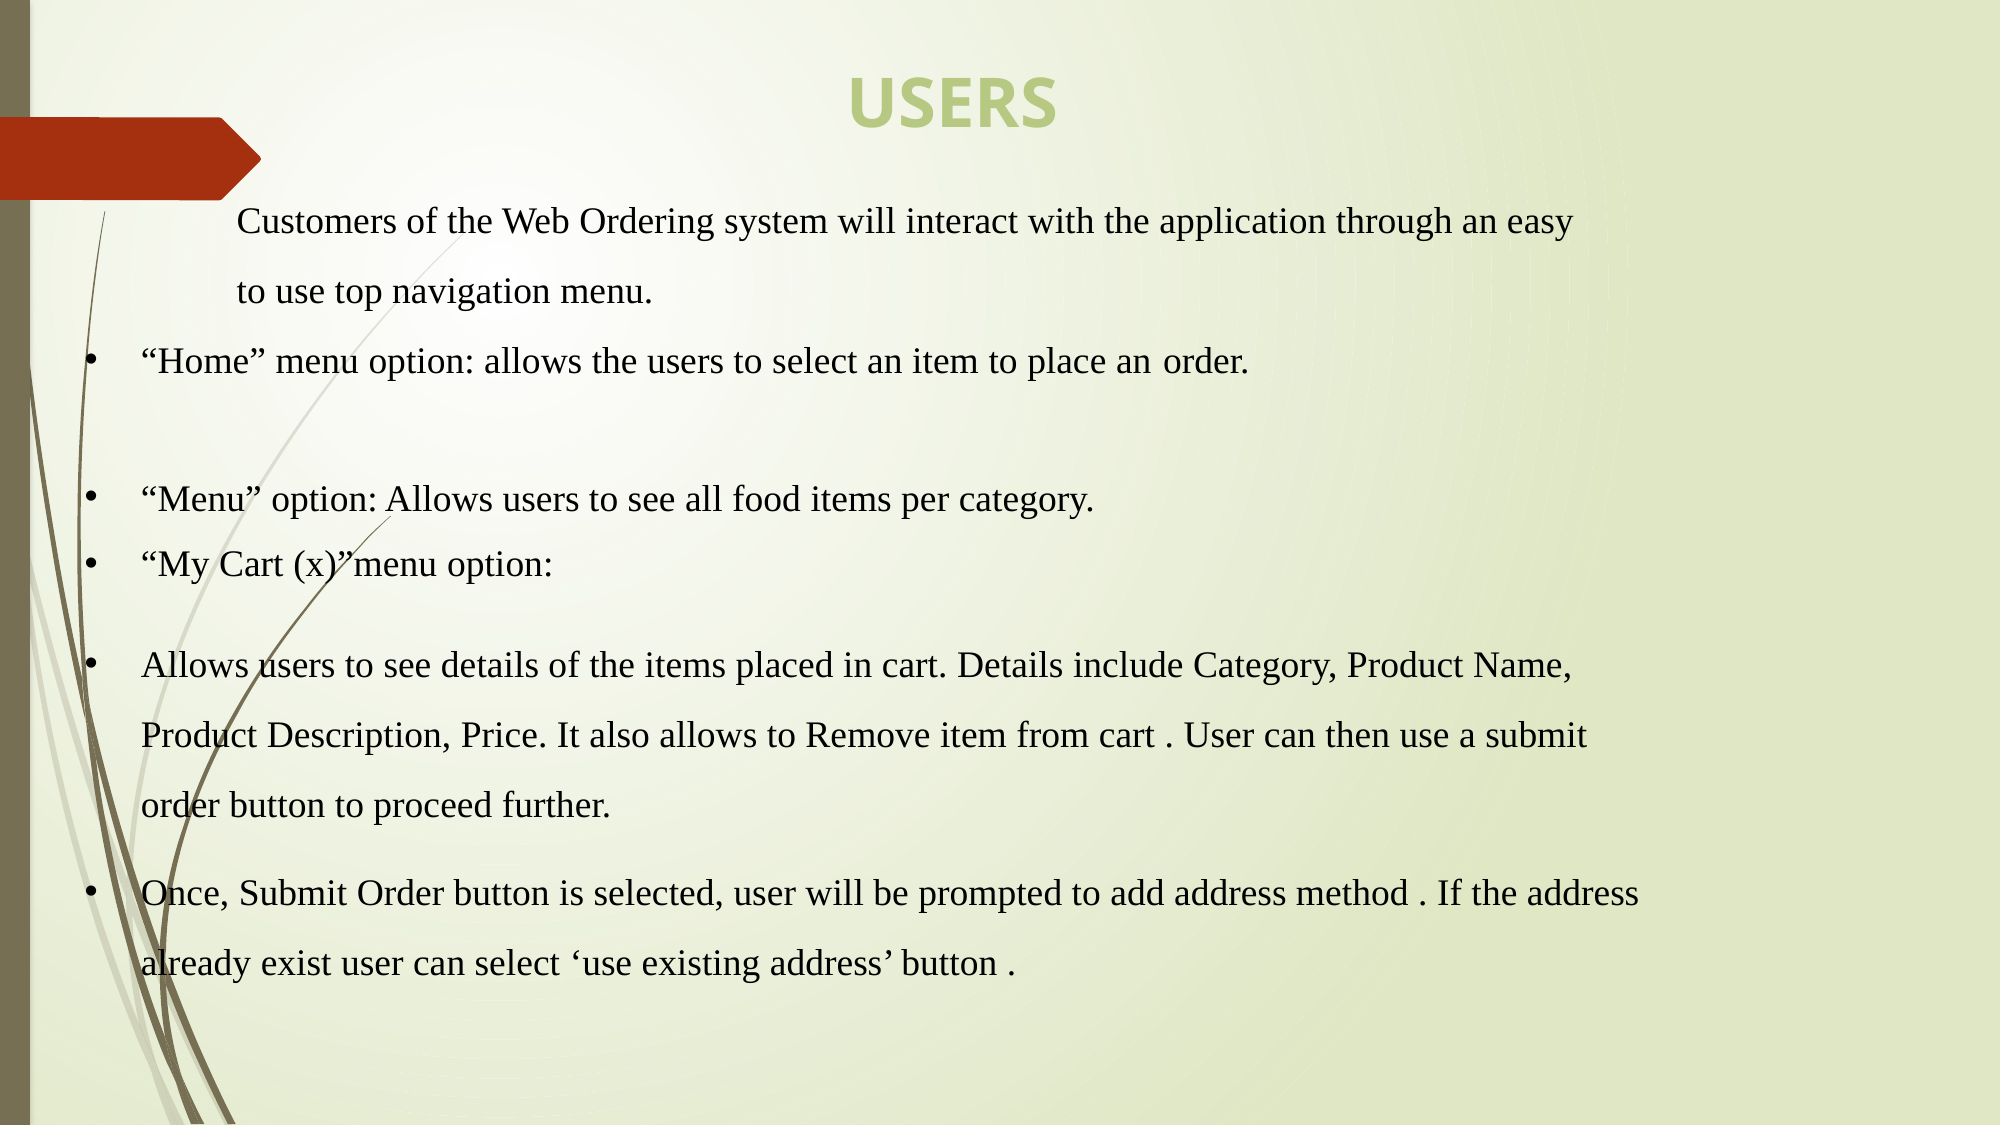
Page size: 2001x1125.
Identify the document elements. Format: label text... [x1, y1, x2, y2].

text_box USERS [831, 51, 1119, 149]
text_box Customers of the Web Ordering system will interact with the application through an easy to use top navigation menu. “Home” menu option: allows the users to select an item to place an order. “Menu” option: Allows users to see all food items per category. “My Cart (x)”menu option: Allows users to see details of the items placed in cart. Details include Category, Product Name, Product Description, Price. It also allows to Remove item from cart . User can then use a submit order button to proceed further. Once, Submit Order button is selected, user will be prompted to add address method . If the address already exist user can select ‘use existing address’ button . [69, 164, 1835, 991]
